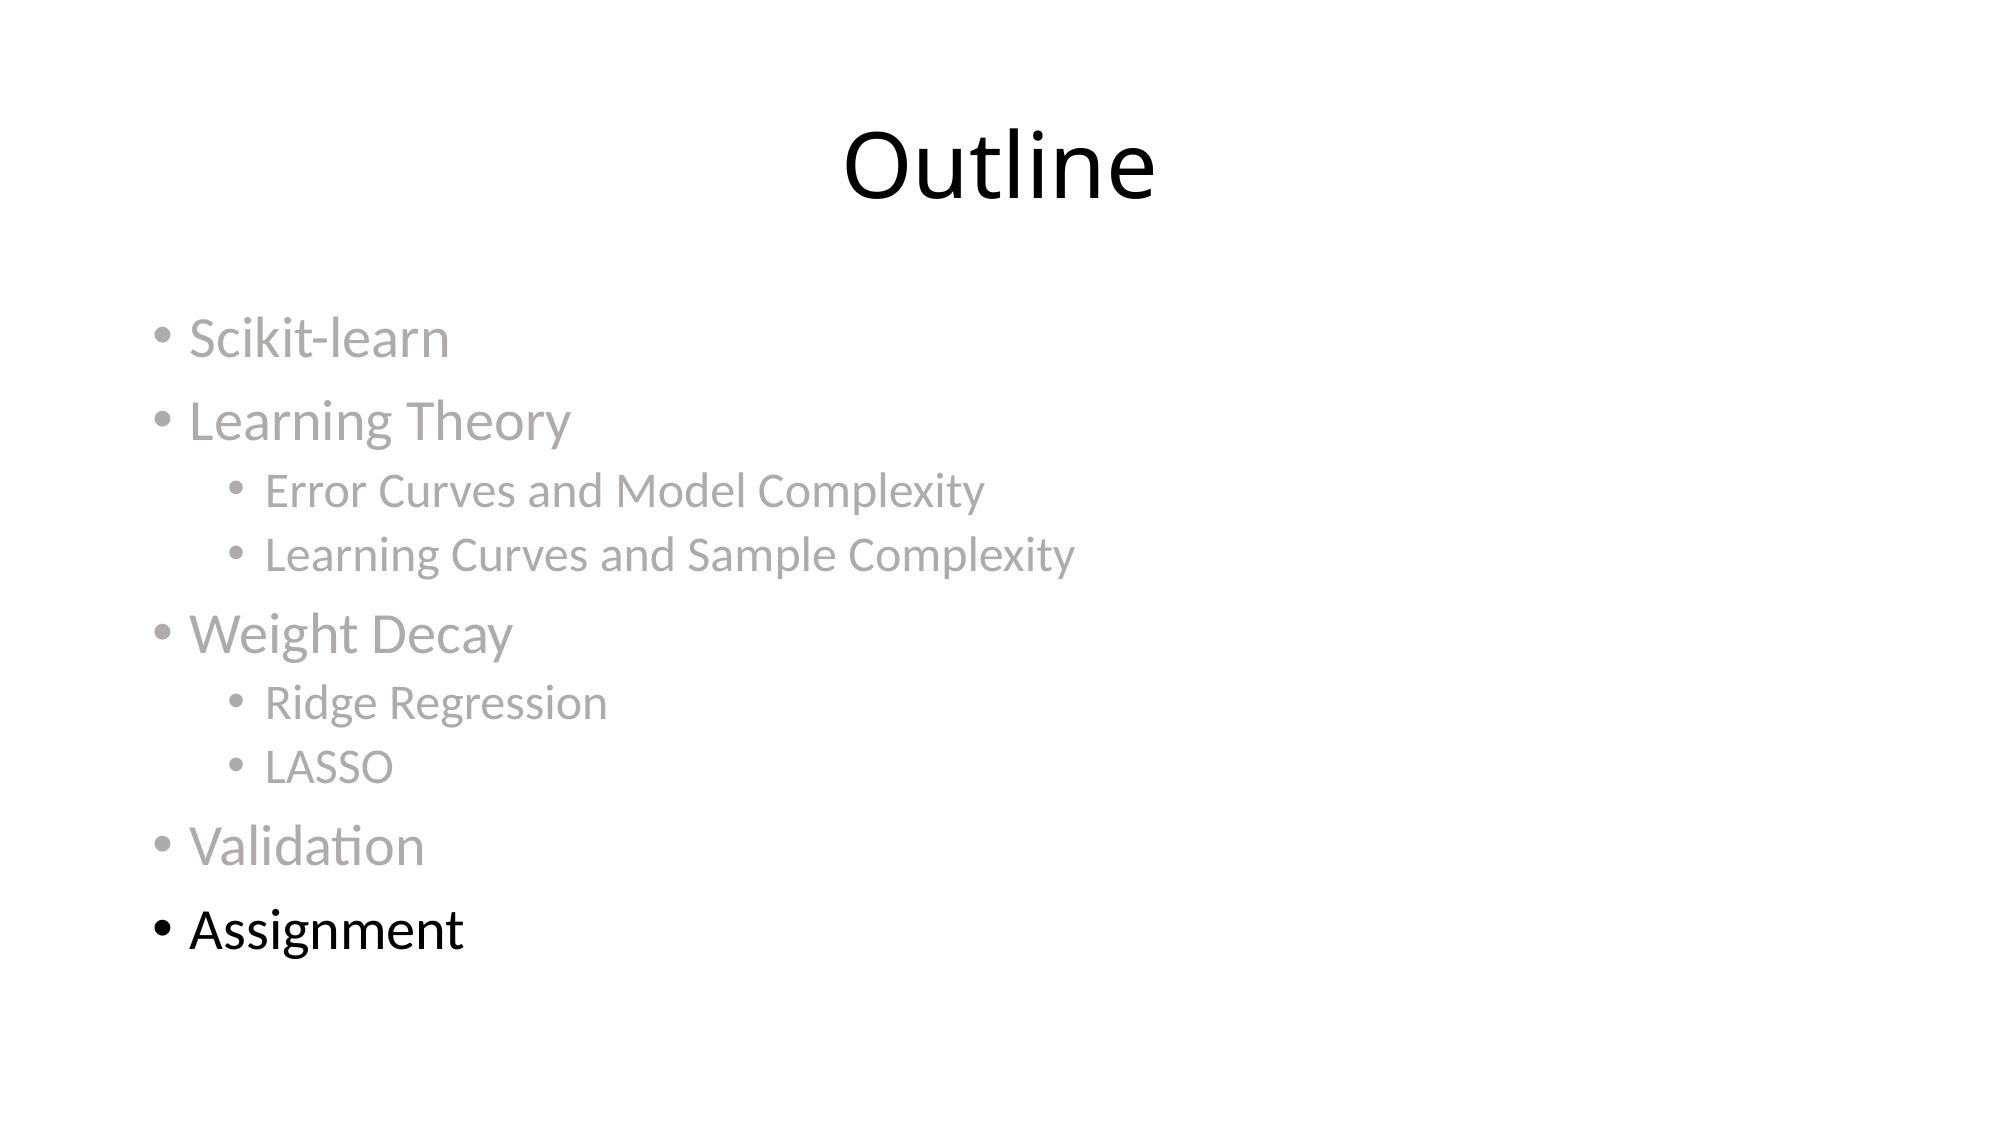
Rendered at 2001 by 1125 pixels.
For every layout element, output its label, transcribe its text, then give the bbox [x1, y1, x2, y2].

title Outline [137, 59, 1863, 278]
list Scikit-learn Learning Theory Error Curves and Model Complexity Learning Curves and Sample Complexity Weight Decay Ridge Regression LASSO Validation Assignment [137, 299, 1863, 1014]
